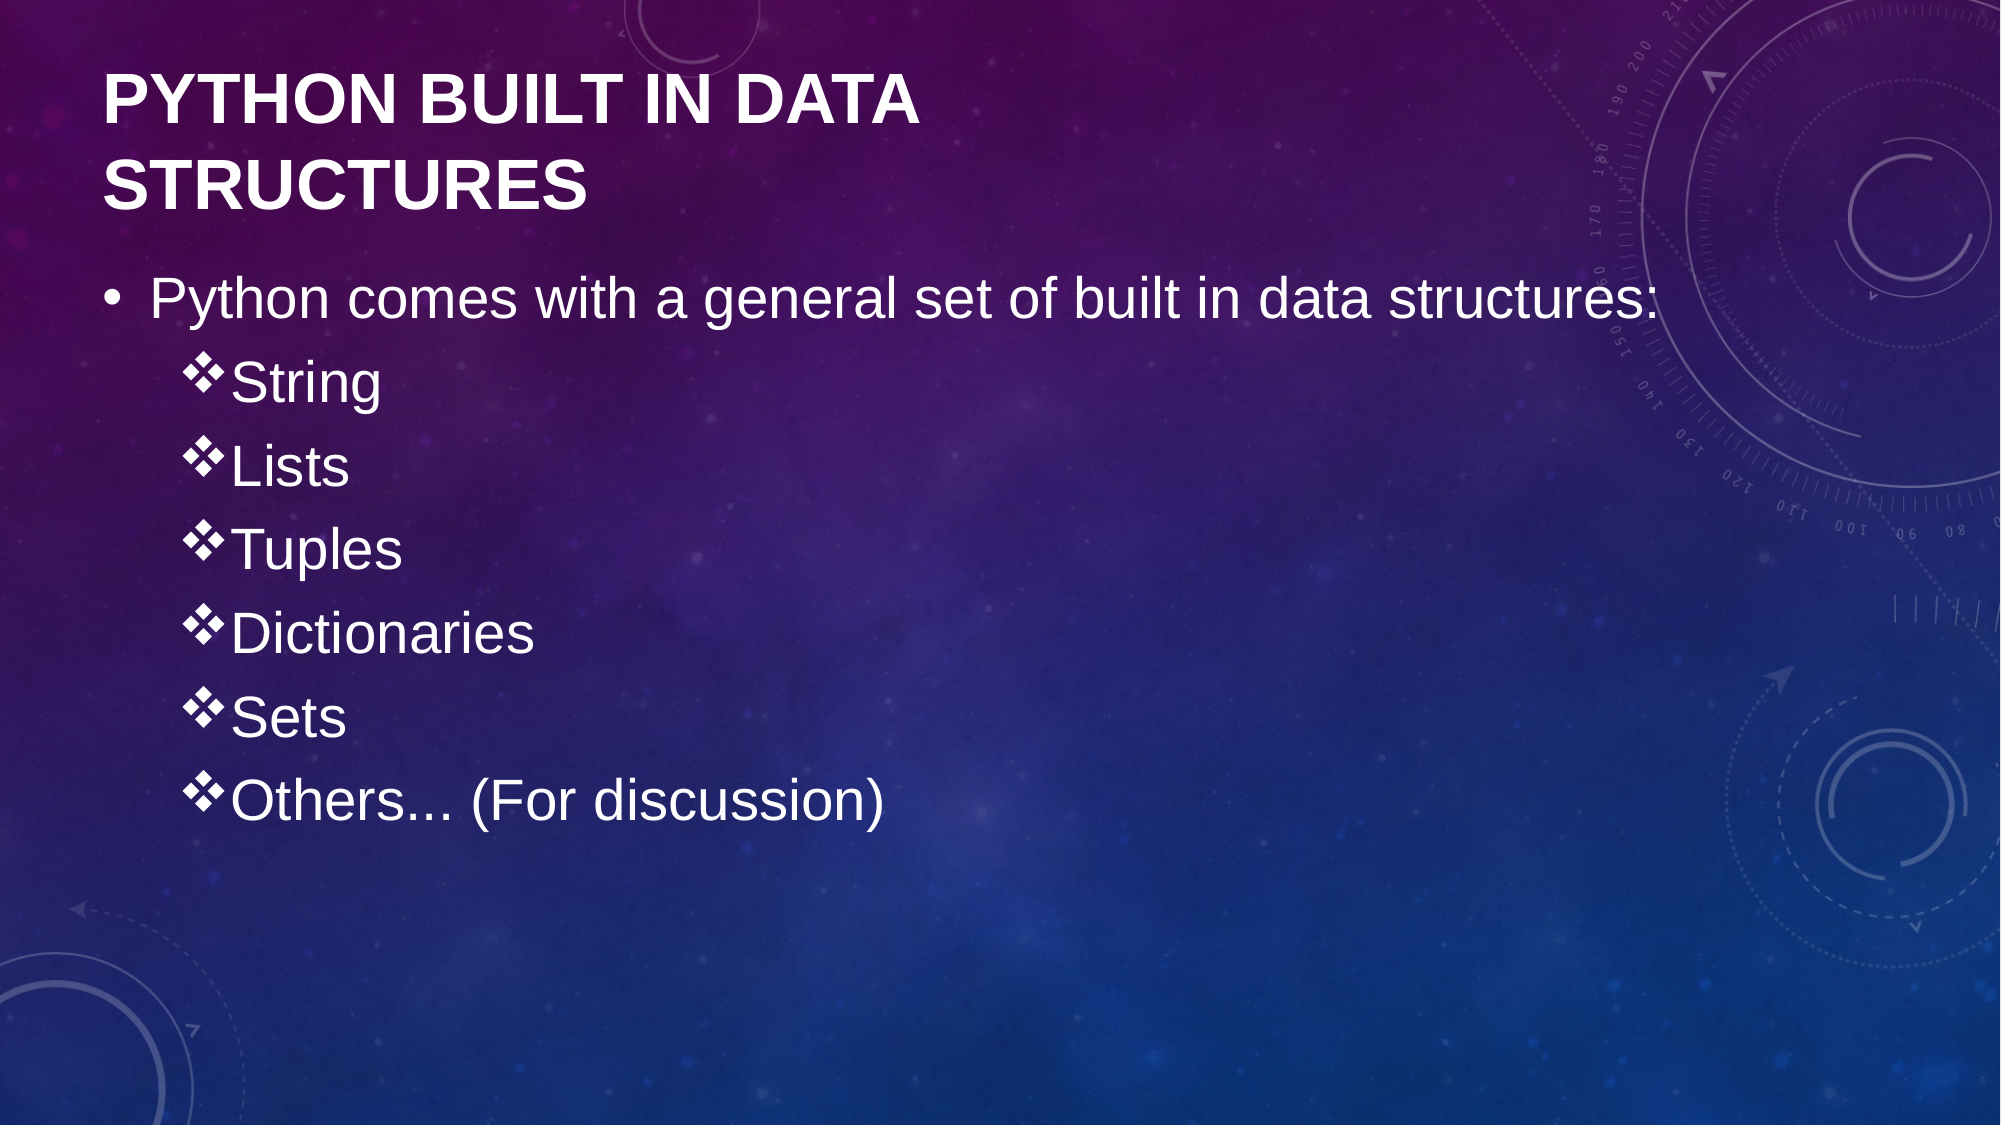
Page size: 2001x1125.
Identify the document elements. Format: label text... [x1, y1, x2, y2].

picture [0, 0, 2001, 1125]
title Python built in data structures [87, 44, 1438, 179]
list Python comes with a general set of built in data structures: String Lists Tuples Dictionaries Sets Others... (For discussion) [87, 179, 1707, 923]
